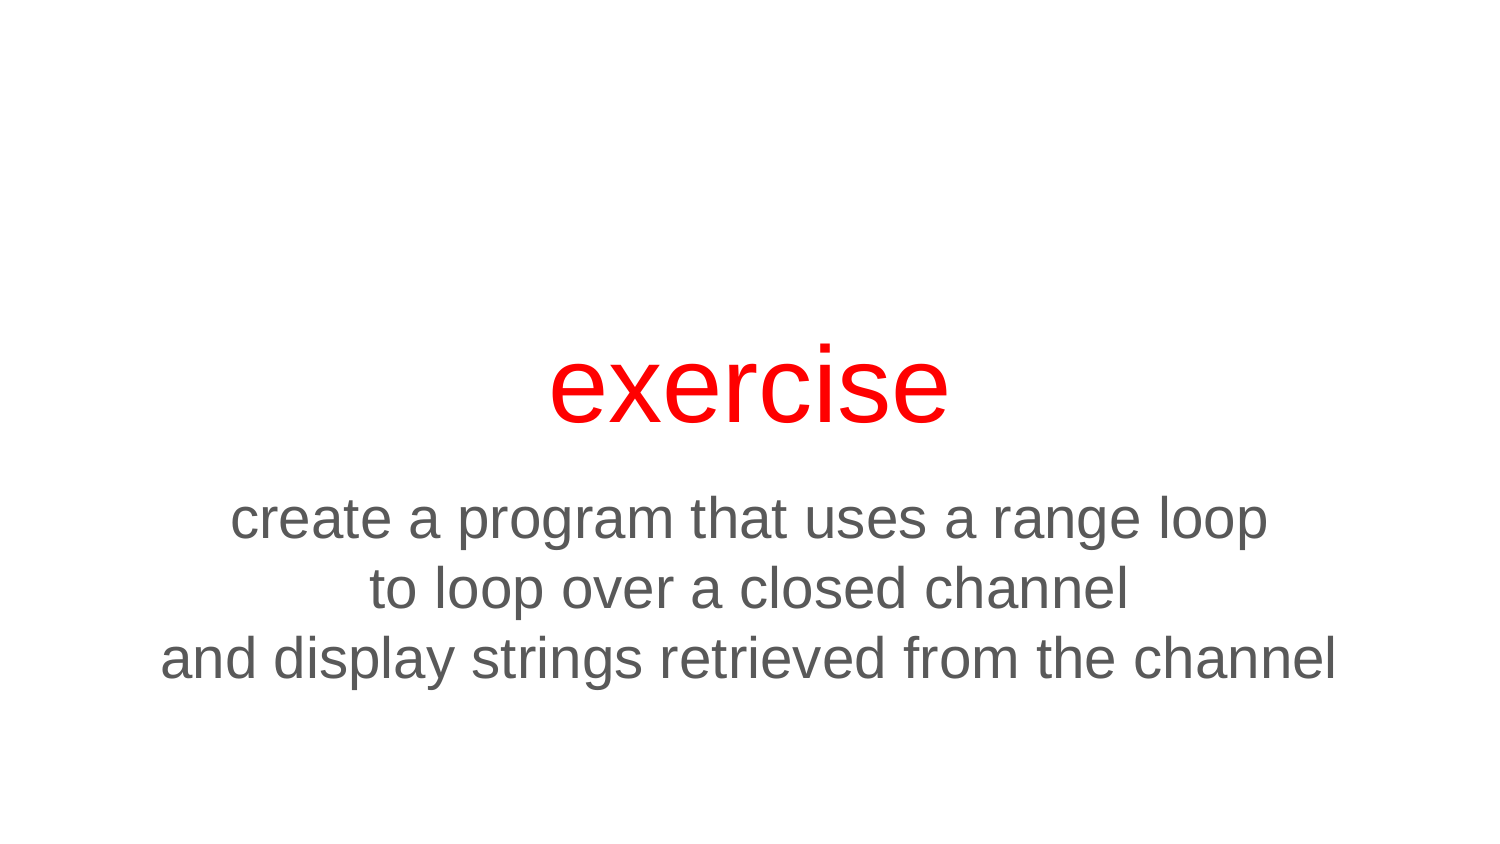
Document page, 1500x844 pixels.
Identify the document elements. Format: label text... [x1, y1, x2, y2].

subtitle create a program that uses a range loop to loop over a closed channel and display strings retrieved from the channel [51, 464, 1449, 595]
title exercise [51, 122, 1449, 459]
